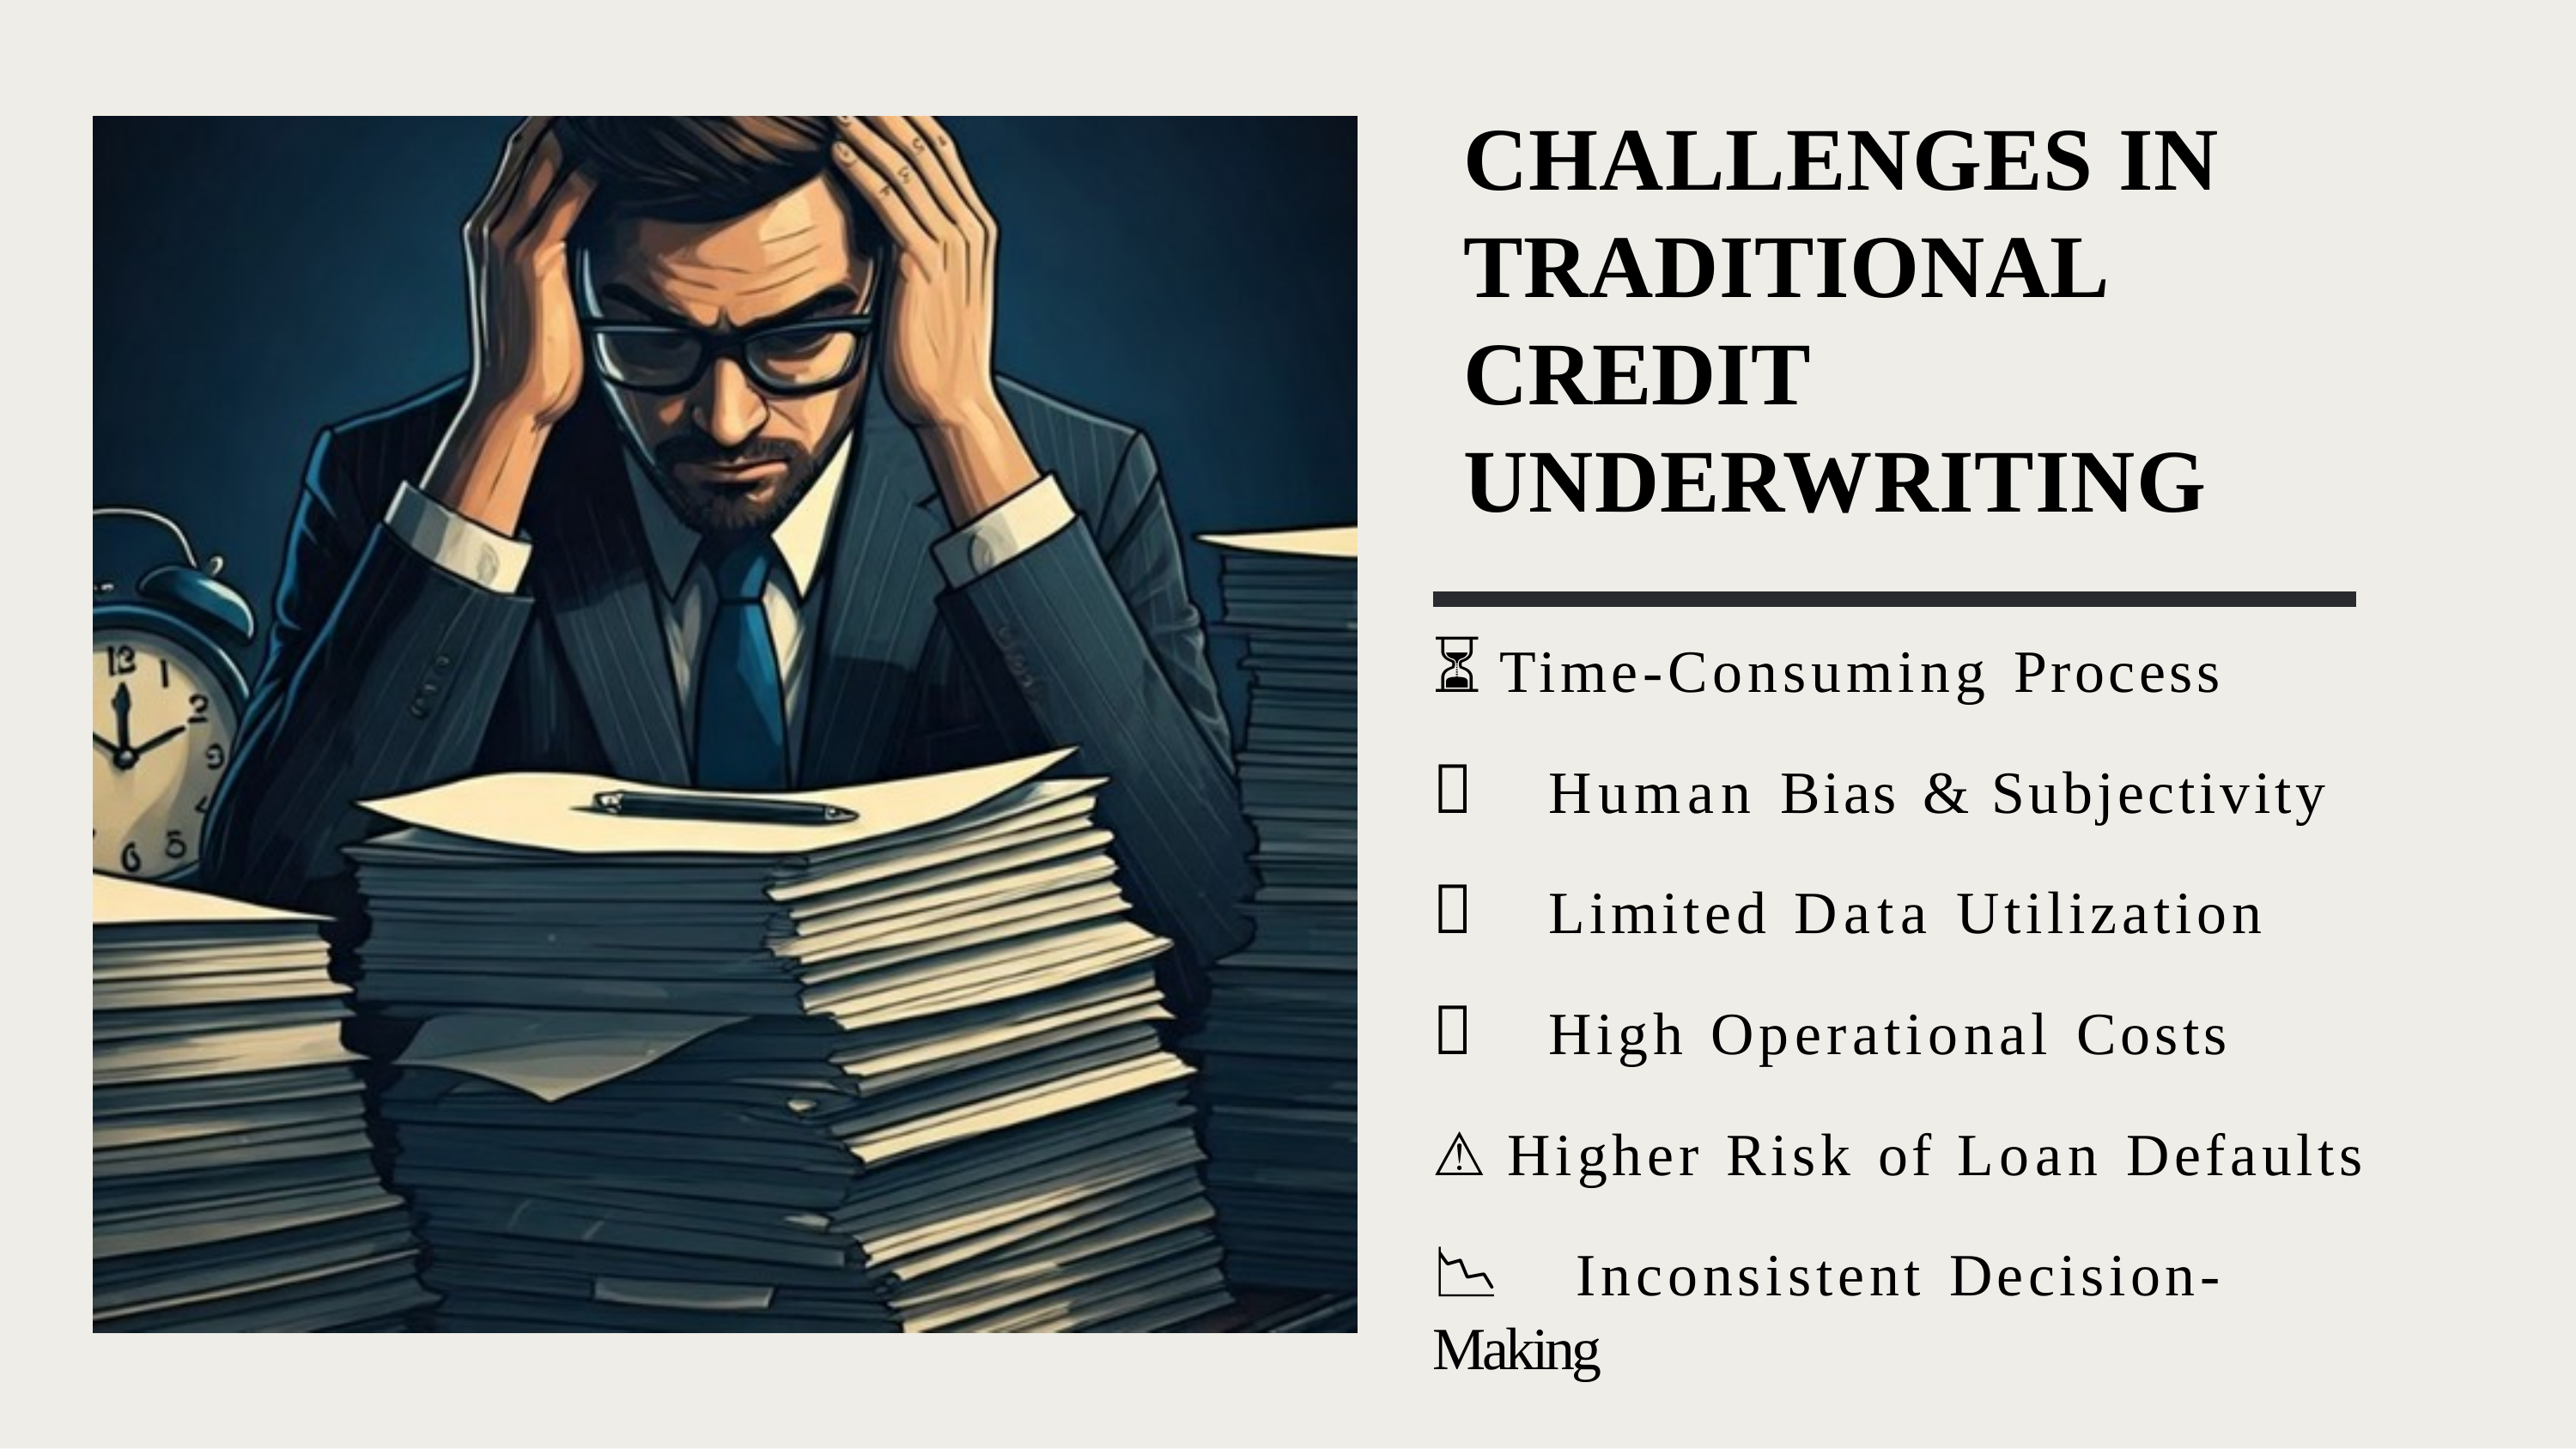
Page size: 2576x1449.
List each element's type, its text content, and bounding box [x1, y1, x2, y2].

picture [93, 115, 1358, 1333]
text_box 👥 Human Bias & Subjectivity 📄 Limited Data Utilization 💸 High Operational Costs ⚠ Higher Risk of Loan Defaults 📉 Inconsistent Decision-Making [1431, 704, 2391, 1382]
title ⏳ Time-Consuming Process [1431, 622, 2250, 704]
text_box CHALLENGES IN TRADITIONAL CREDIT UNDERWRITING [1461, 99, 2230, 530]
